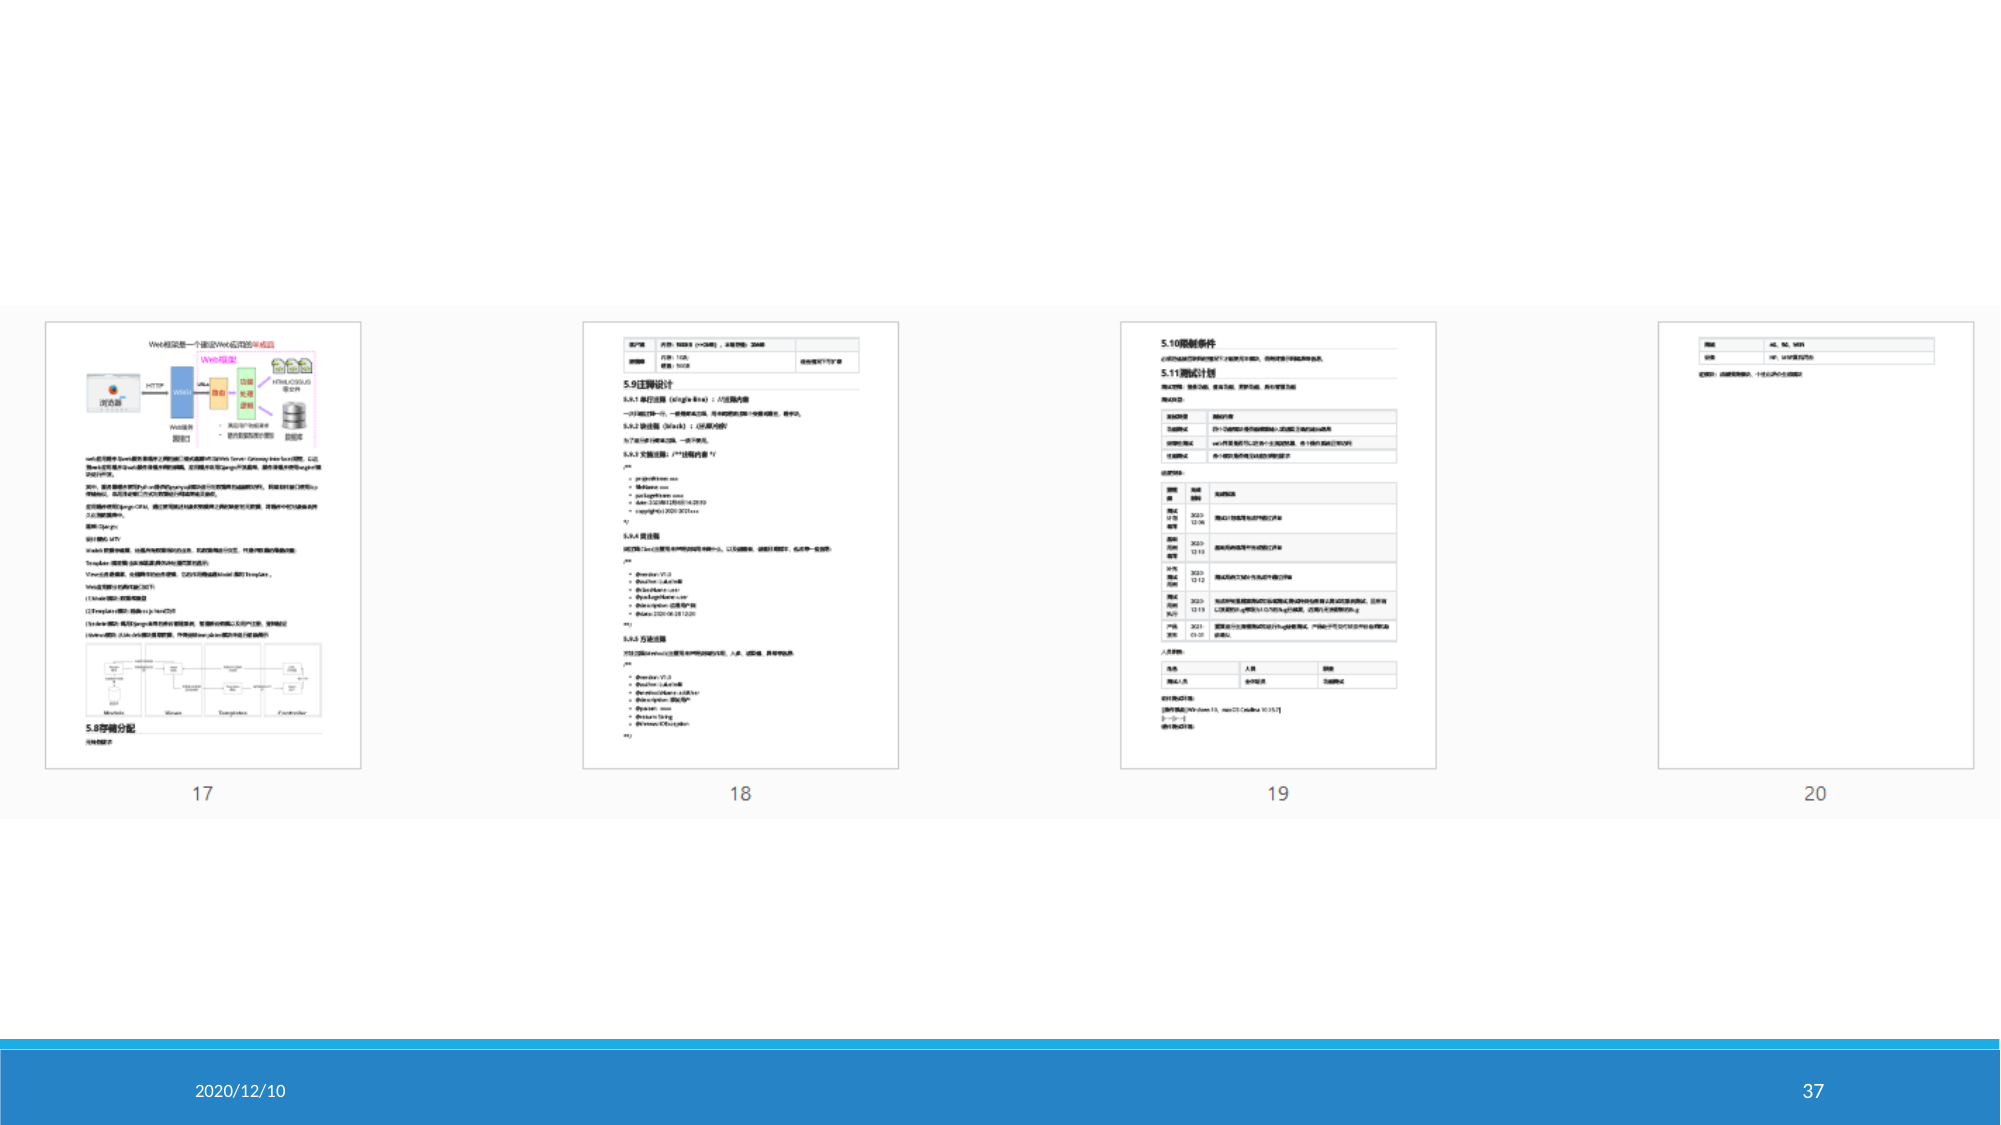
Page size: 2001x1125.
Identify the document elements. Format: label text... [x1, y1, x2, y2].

picture [0, 305, 2000, 820]
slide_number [180, 1059, 586, 1120]
slide_number 37 [1624, 1059, 1840, 1120]
